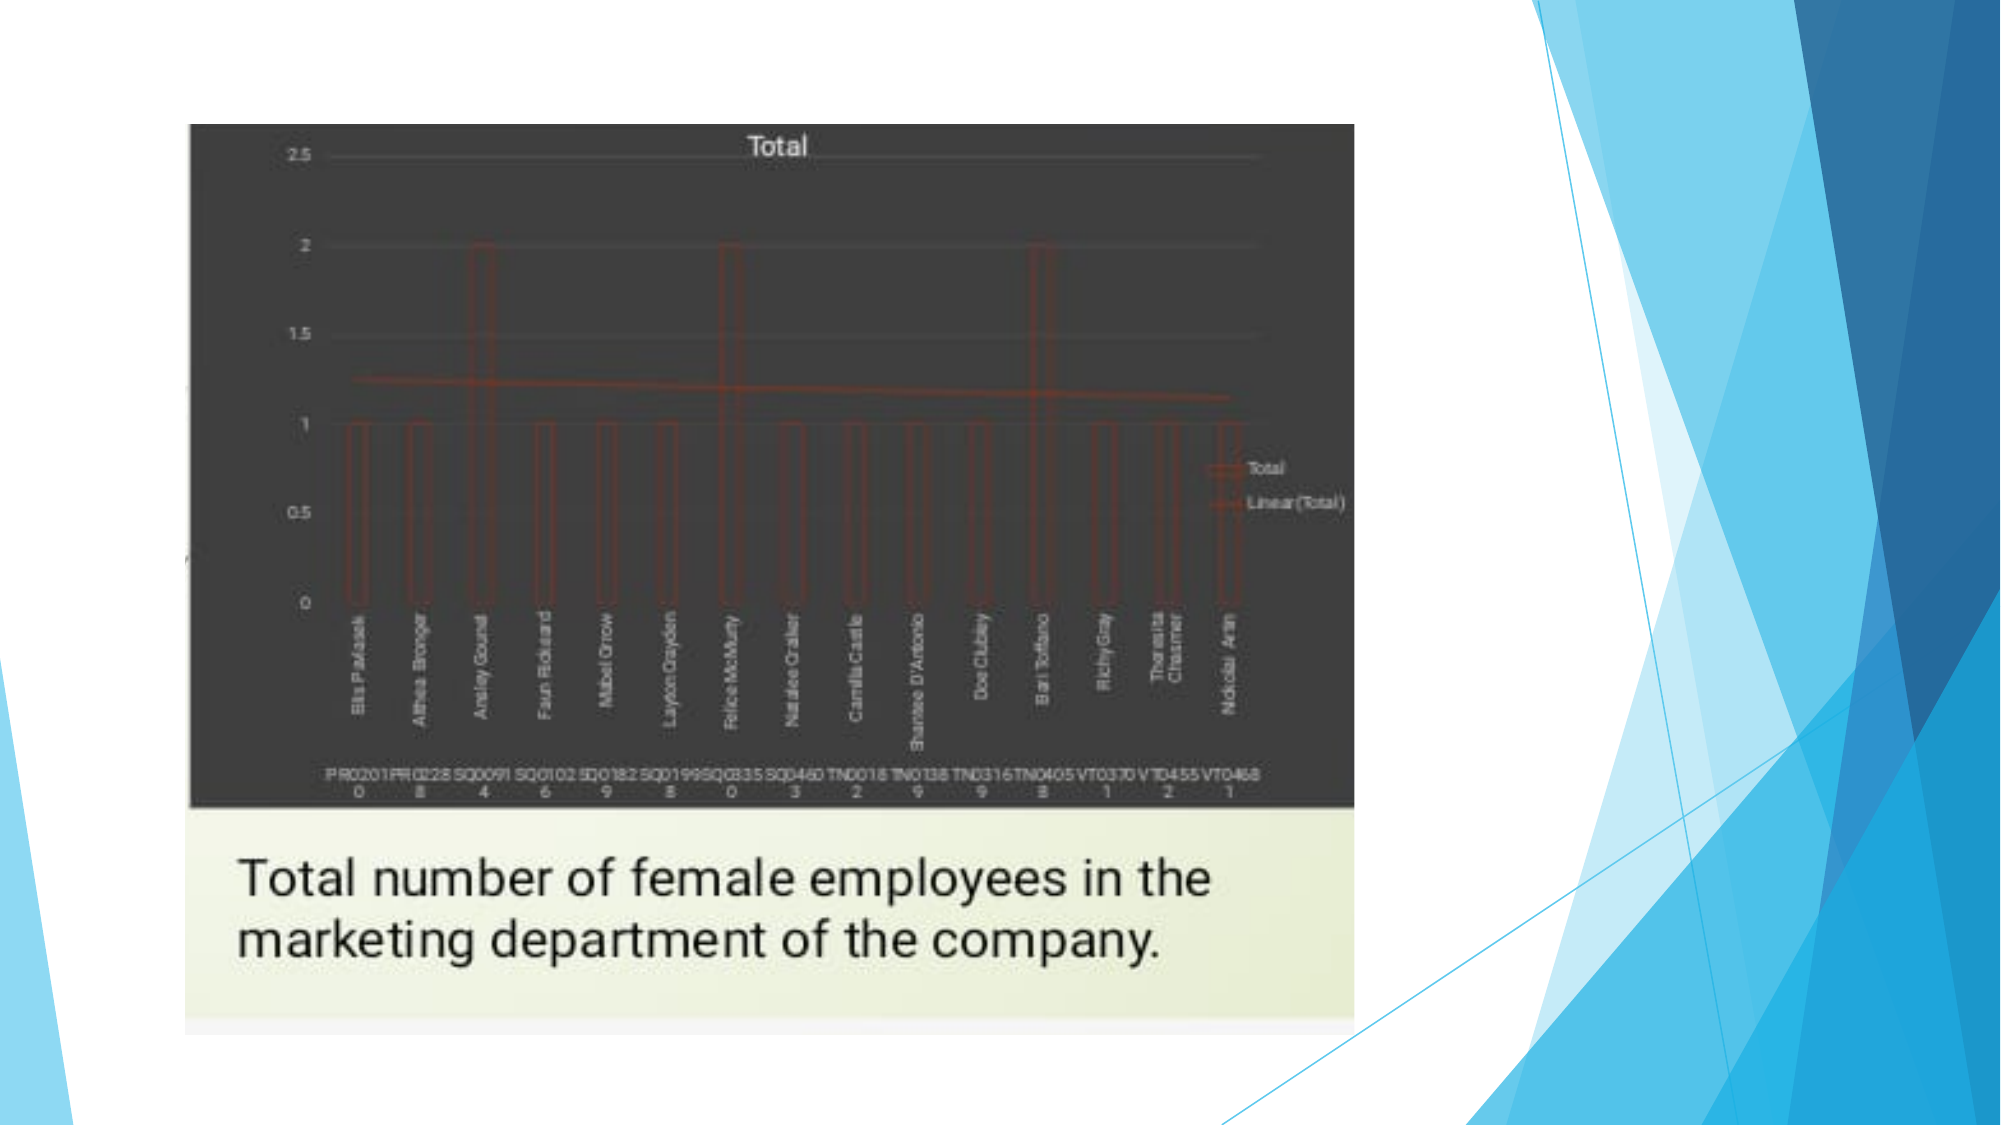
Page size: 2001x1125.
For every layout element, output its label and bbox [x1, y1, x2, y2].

picture [185, 124, 1355, 1035]
